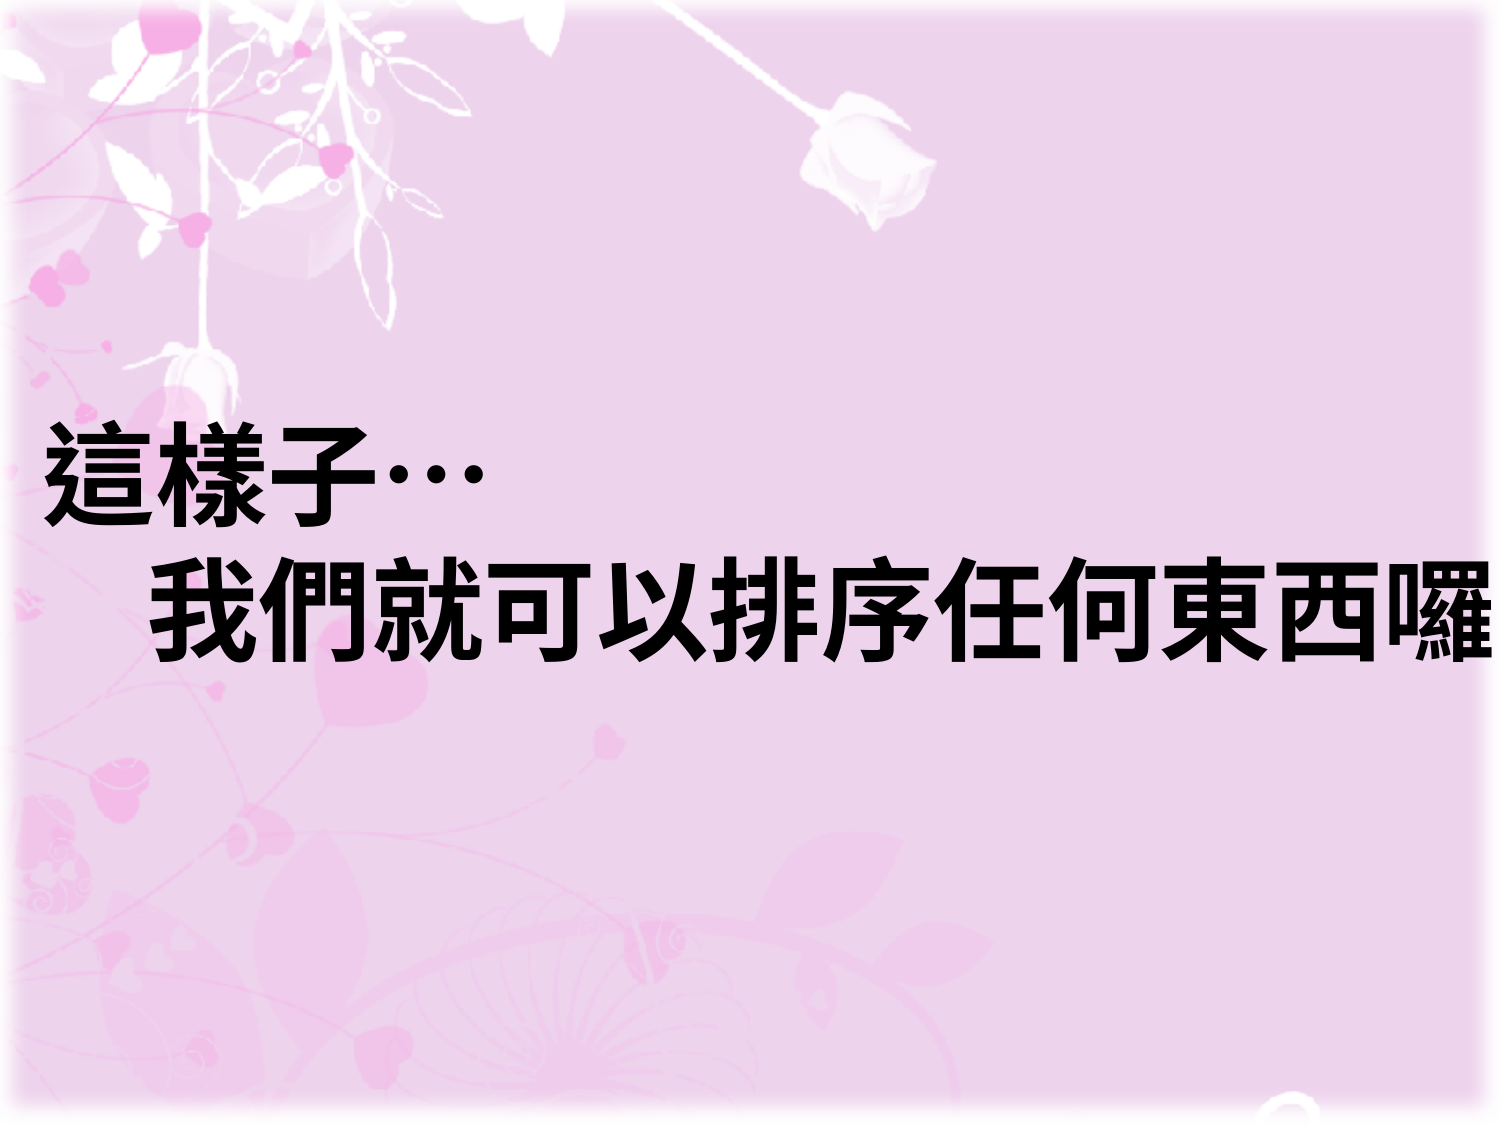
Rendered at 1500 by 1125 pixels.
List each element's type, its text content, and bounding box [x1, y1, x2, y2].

picture [24, 21, 1472, 1094]
text_box 這樣子… 我們就可以排序任何東西囉 [27, 397, 1500, 683]
